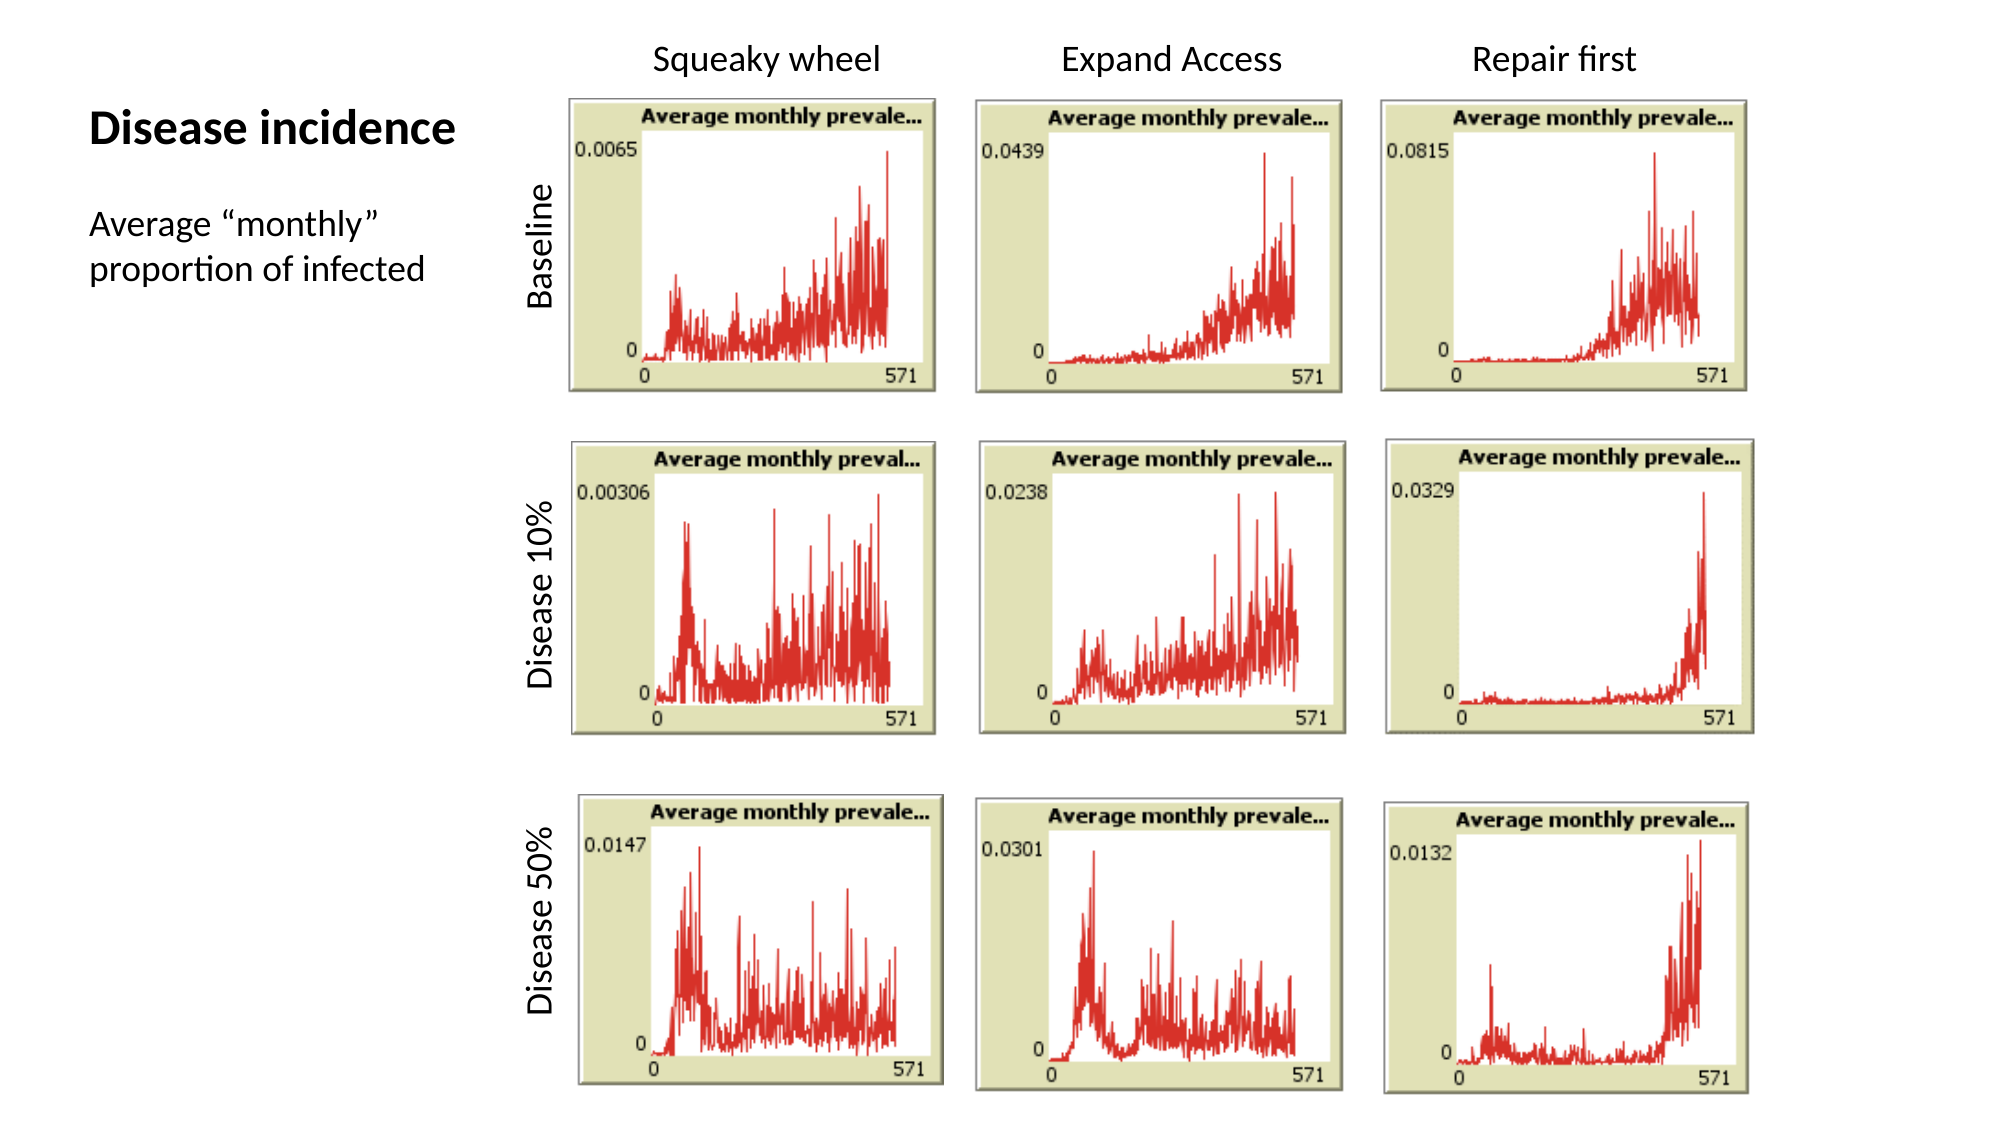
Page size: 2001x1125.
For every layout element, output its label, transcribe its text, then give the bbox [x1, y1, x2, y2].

picture [567, 98, 940, 396]
picture [972, 98, 1354, 399]
text_box Expand Access [966, 26, 1378, 87]
text_box Repair first [1348, 26, 1761, 86]
text_box Disease 50% [506, 784, 567, 1058]
picture [972, 796, 1349, 1097]
picture [1382, 800, 1753, 1100]
picture [1382, 437, 1766, 740]
picture [571, 441, 940, 739]
picture [571, 794, 944, 1091]
text_box Disease incidence Average “monthly” proportion of infected [74, 86, 476, 297]
picture [1377, 98, 1766, 401]
text_box Squeaky wheel [561, 26, 966, 87]
text_box Baseline [506, 110, 567, 384]
text_box Disease 10% [506, 458, 567, 733]
picture [972, 439, 1354, 740]
